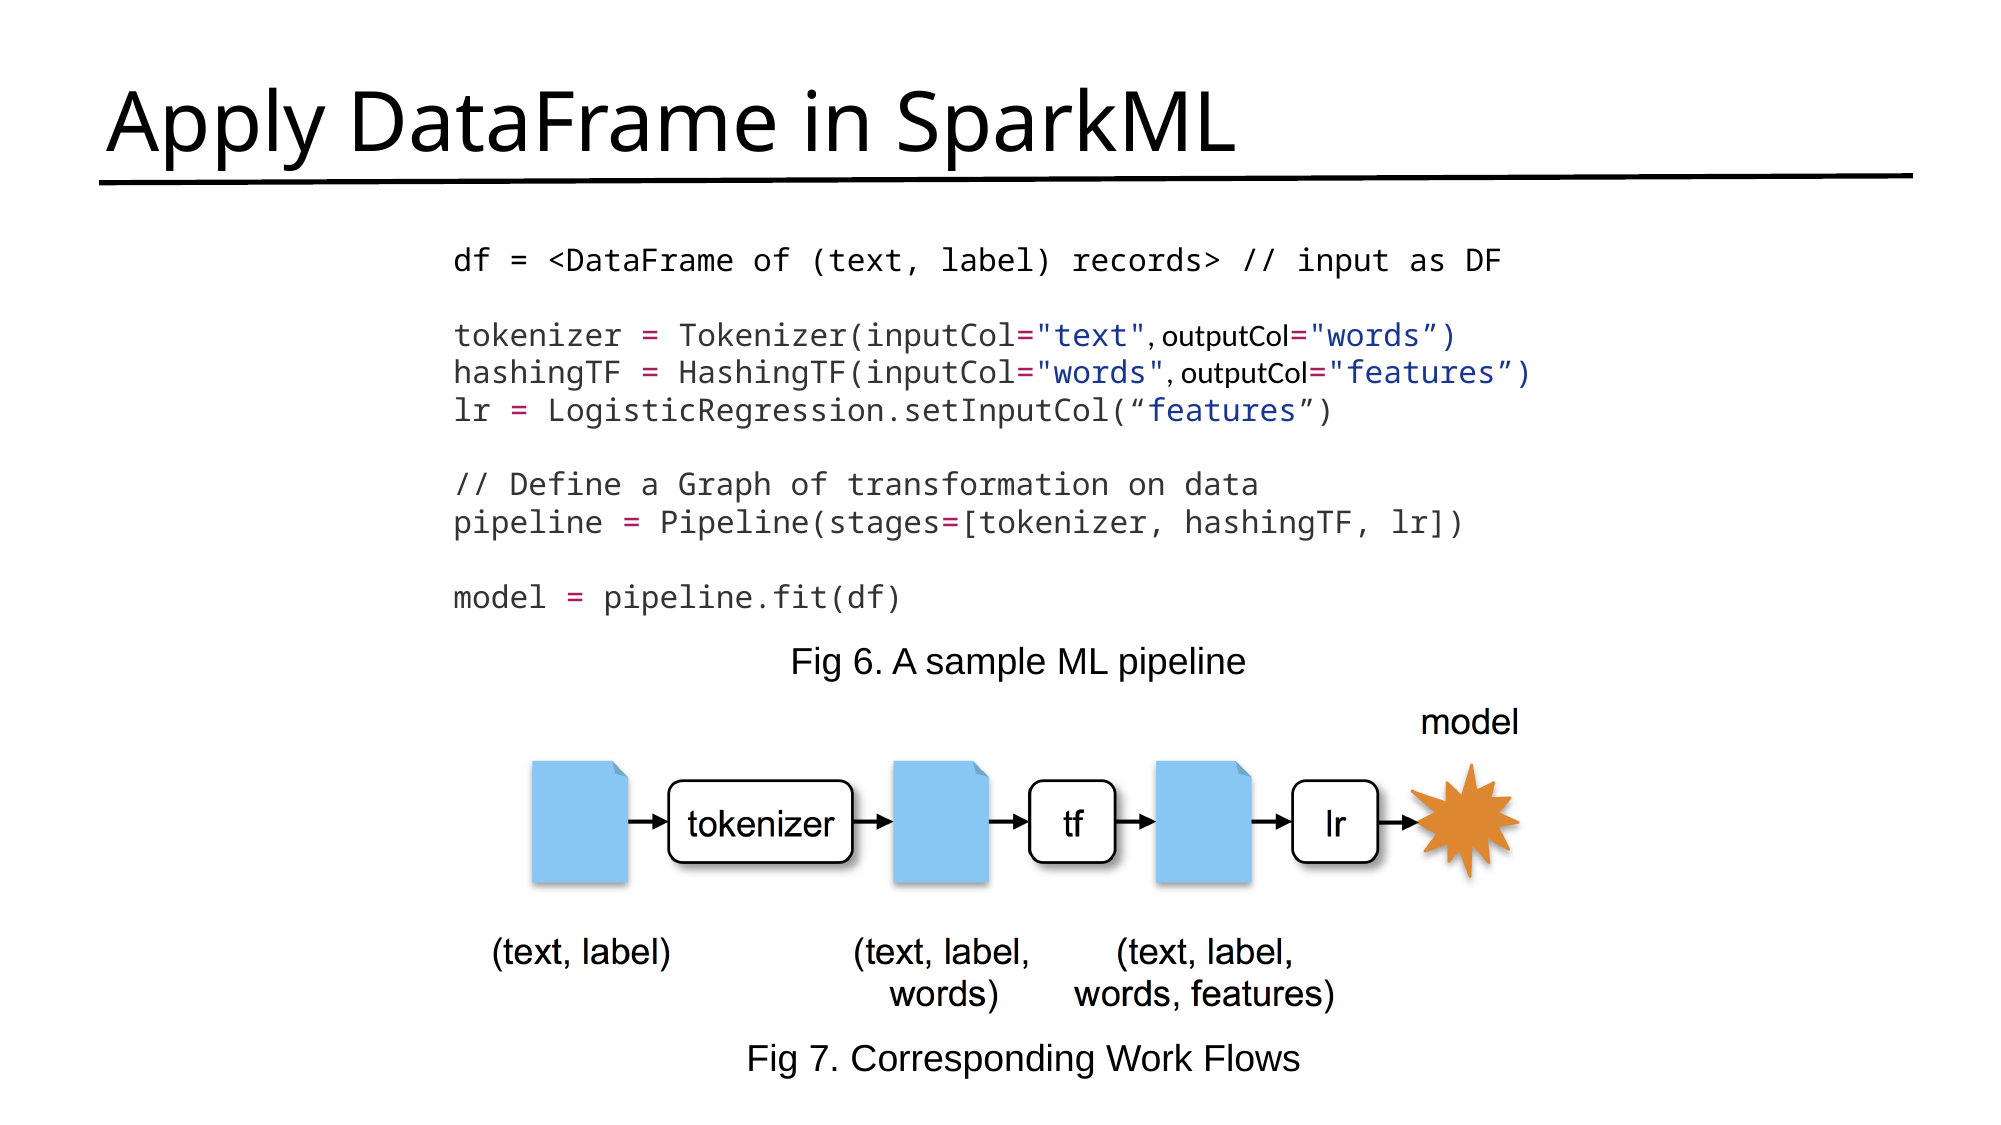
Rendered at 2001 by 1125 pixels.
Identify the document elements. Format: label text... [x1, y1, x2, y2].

text_box Fig 6. A sample ML pipeline [782, 629, 1265, 690]
text_box Fig 7. Corresponding Work Flows [738, 1027, 1309, 1087]
title Apply DataFrame in SparkML [98, 15, 1825, 234]
text_box df = <DataFrame of (text, label) records> // input as DF tokenizer = Tokenizer(inputCol="text", outputCol="words”) hashingTF = HashingTF(inputCol="words", outputCol="features”) lr = LogisticRegression.setInputCol(“features”) // Define a Graph of transformation on data pipeline = Pipeline(stages=[tokenizer, hashingTF, lr]) model = pipeline.fit(df) [445, 232, 1567, 622]
picture [486, 699, 1526, 1019]
